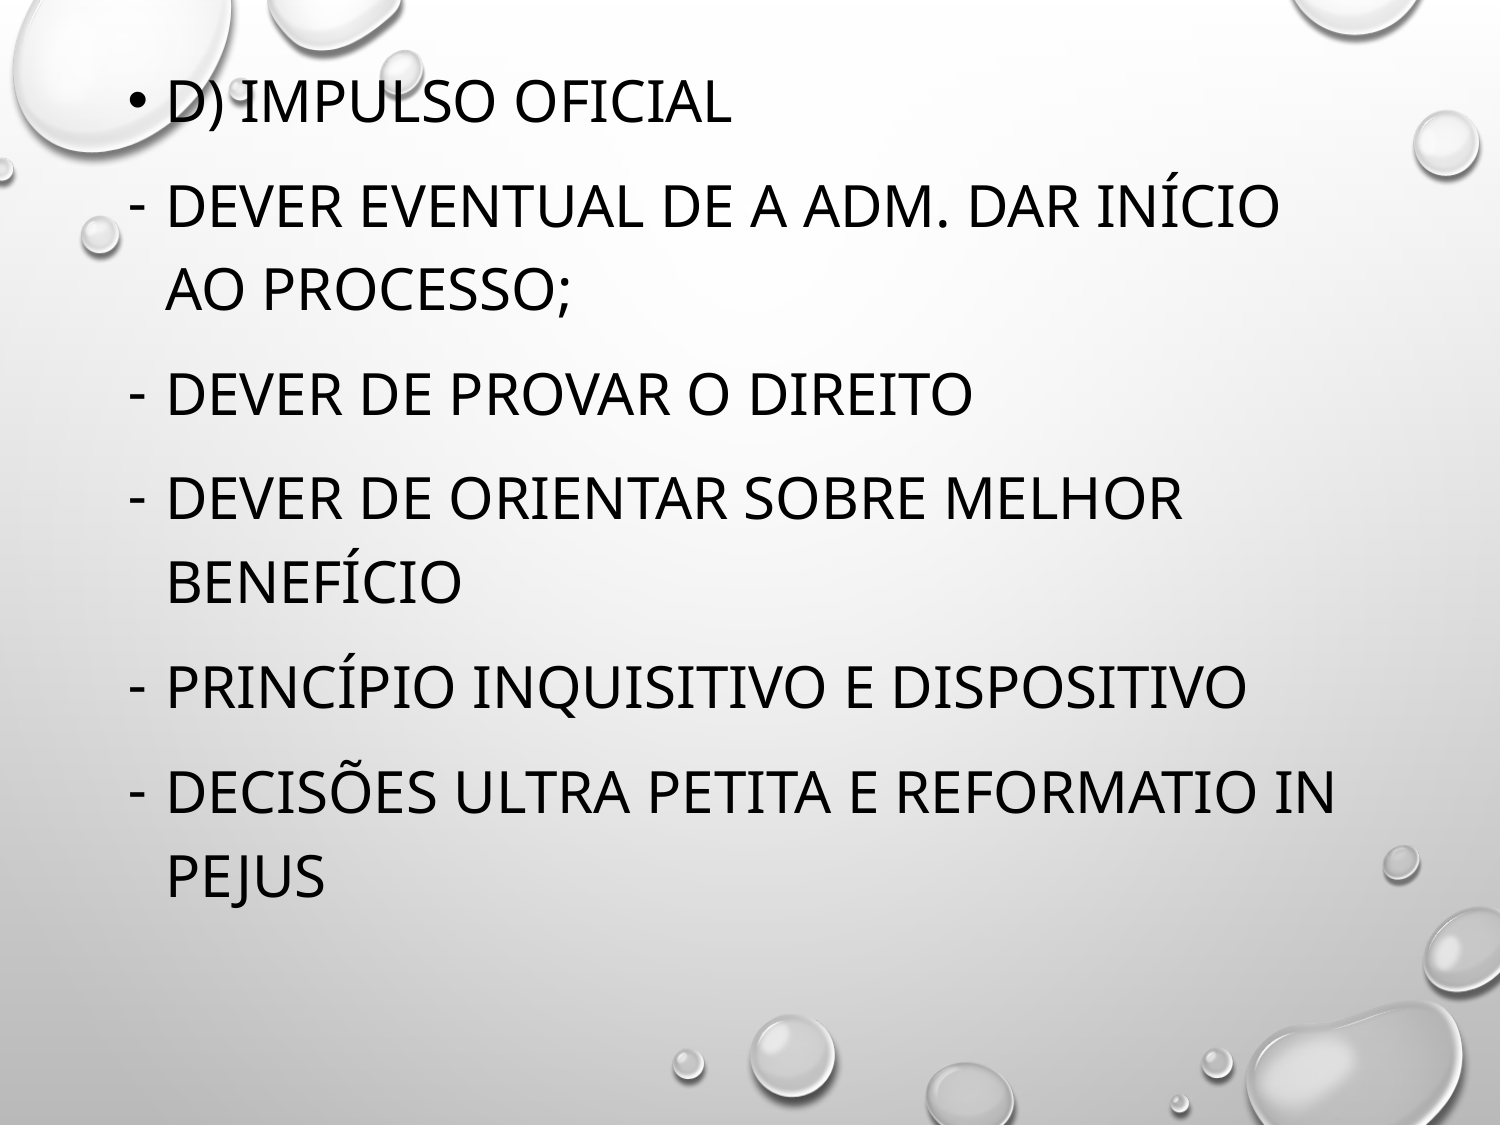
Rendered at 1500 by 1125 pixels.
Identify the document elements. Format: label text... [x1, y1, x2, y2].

picture [0, 0, 1500, 1125]
list D) IMPULSO OFICIAL Dever eventual de a Adm. dar início ao Processo; Dever de provar o direito Dever de orientar sobre melhor benefício Princípio Inquisitivo e dispositivo Decisões ultra petita e reformatio in pejus [112, 42, 1388, 1000]
